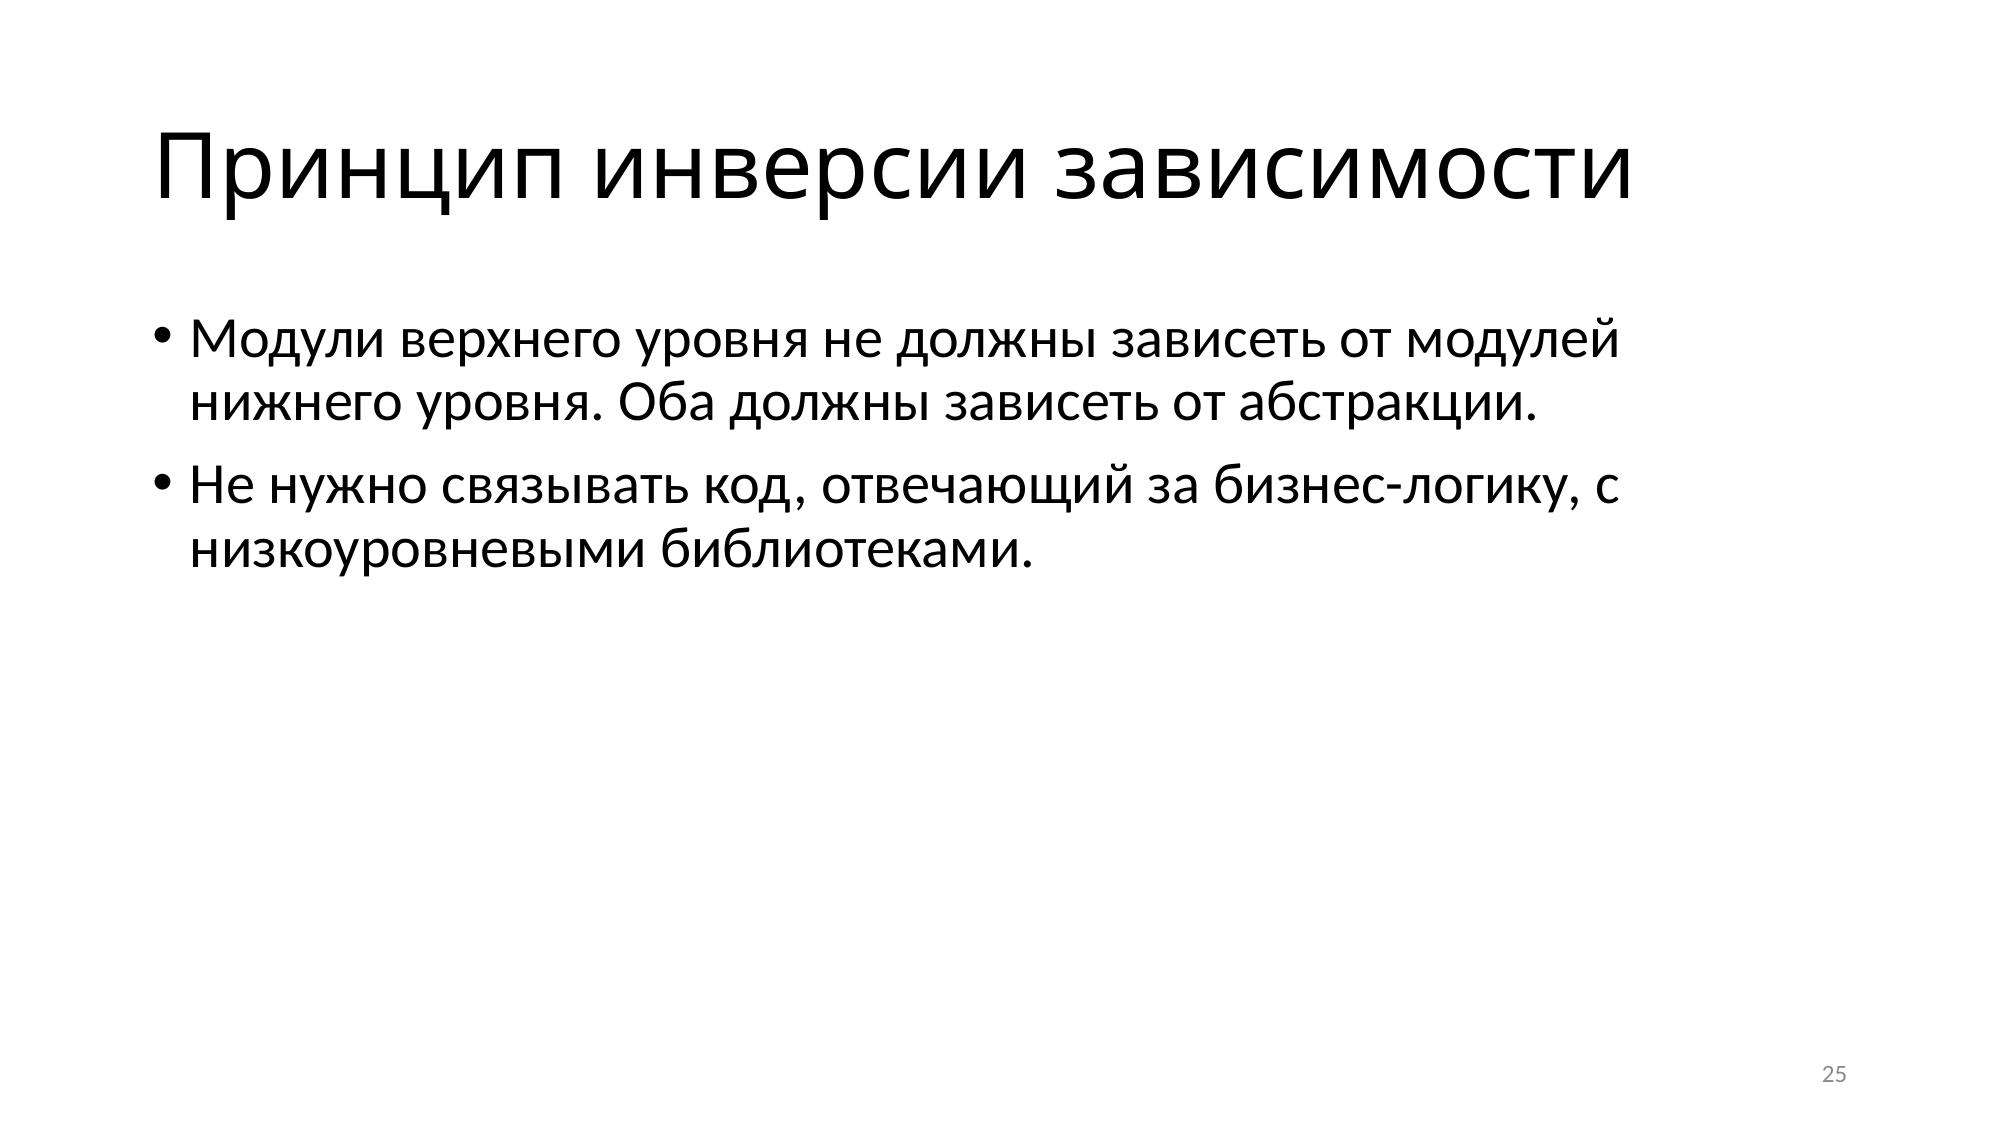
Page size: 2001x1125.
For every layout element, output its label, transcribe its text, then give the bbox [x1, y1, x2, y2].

title Принцип инверсии зависимости [137, 59, 1863, 278]
list Модули верхнего уровня не должны зависеть от модулей нижнего уровня. Оба должны зависеть от абстракции. Не нужно связывать код, отвечающий за бизнес-логику, с низкоуровневыми библиотеками. [137, 299, 1863, 1014]
slide_number 25 [1412, 1042, 1863, 1103]
